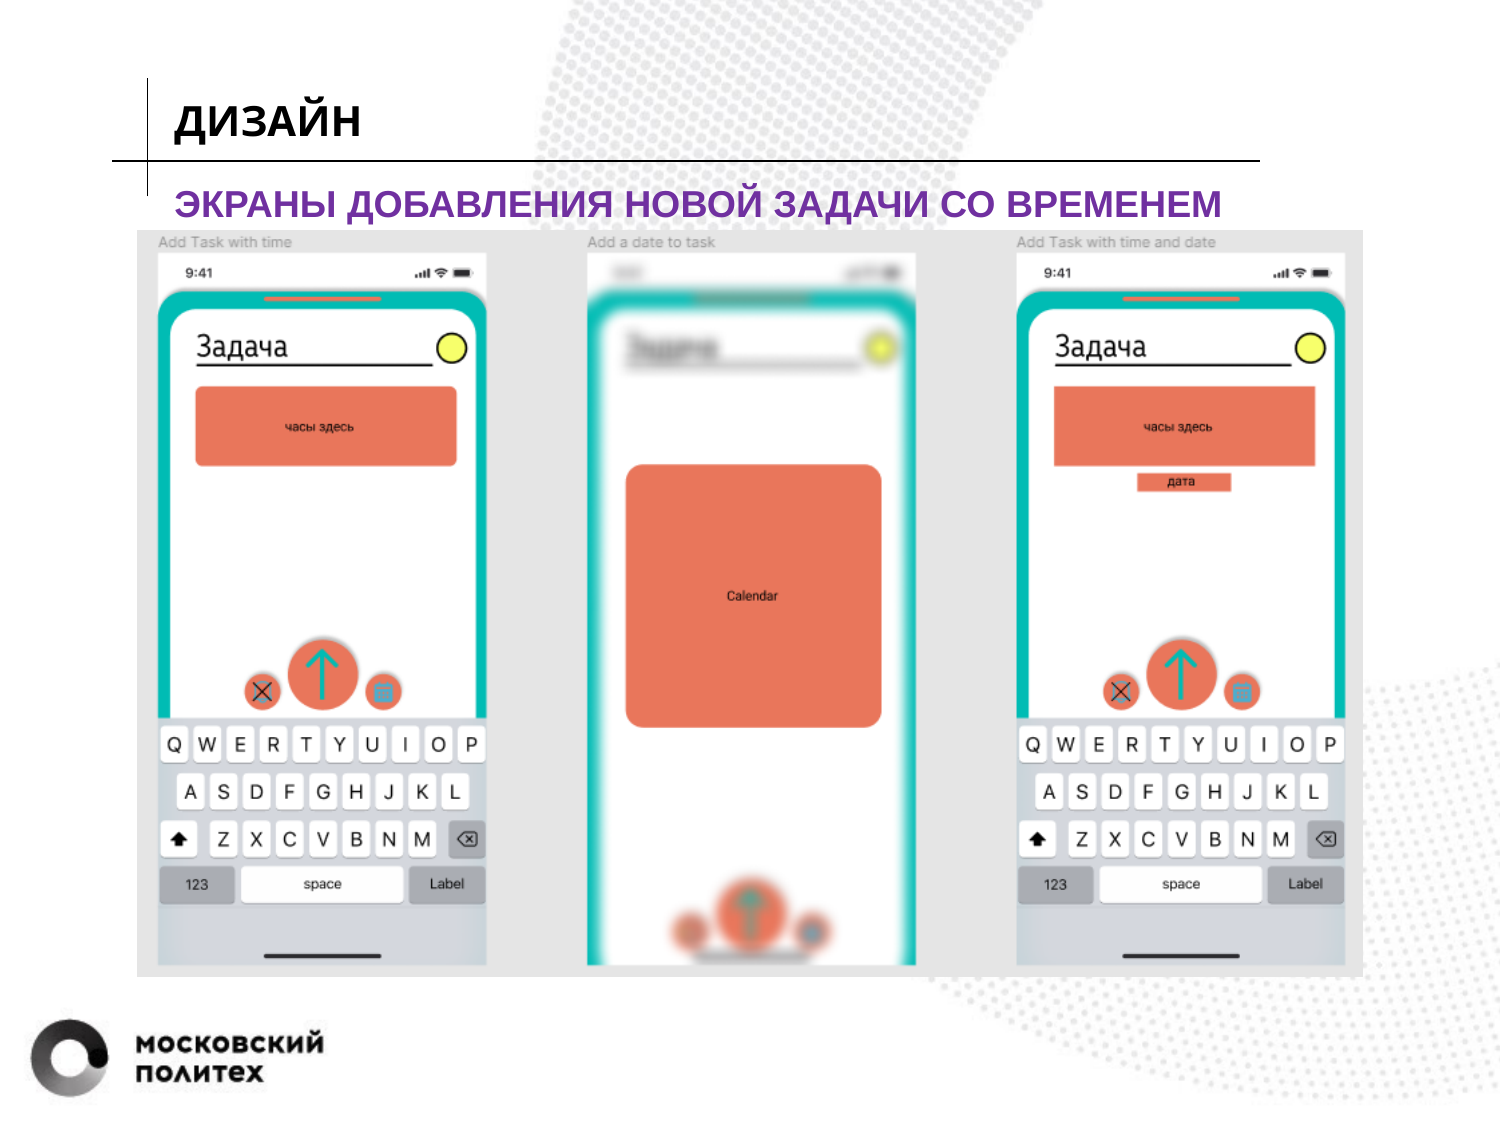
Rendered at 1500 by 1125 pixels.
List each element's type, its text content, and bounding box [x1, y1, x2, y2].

picture [0, 0, 1500, 1125]
title ЭКРАНЫ ДОБАВЛЕНИЯ НОВОЙ ЗАДАЧИ СО ВРЕМЕНЕМ [159, 161, 1427, 244]
text_box ДИЗАЙН [159, 78, 1427, 161]
